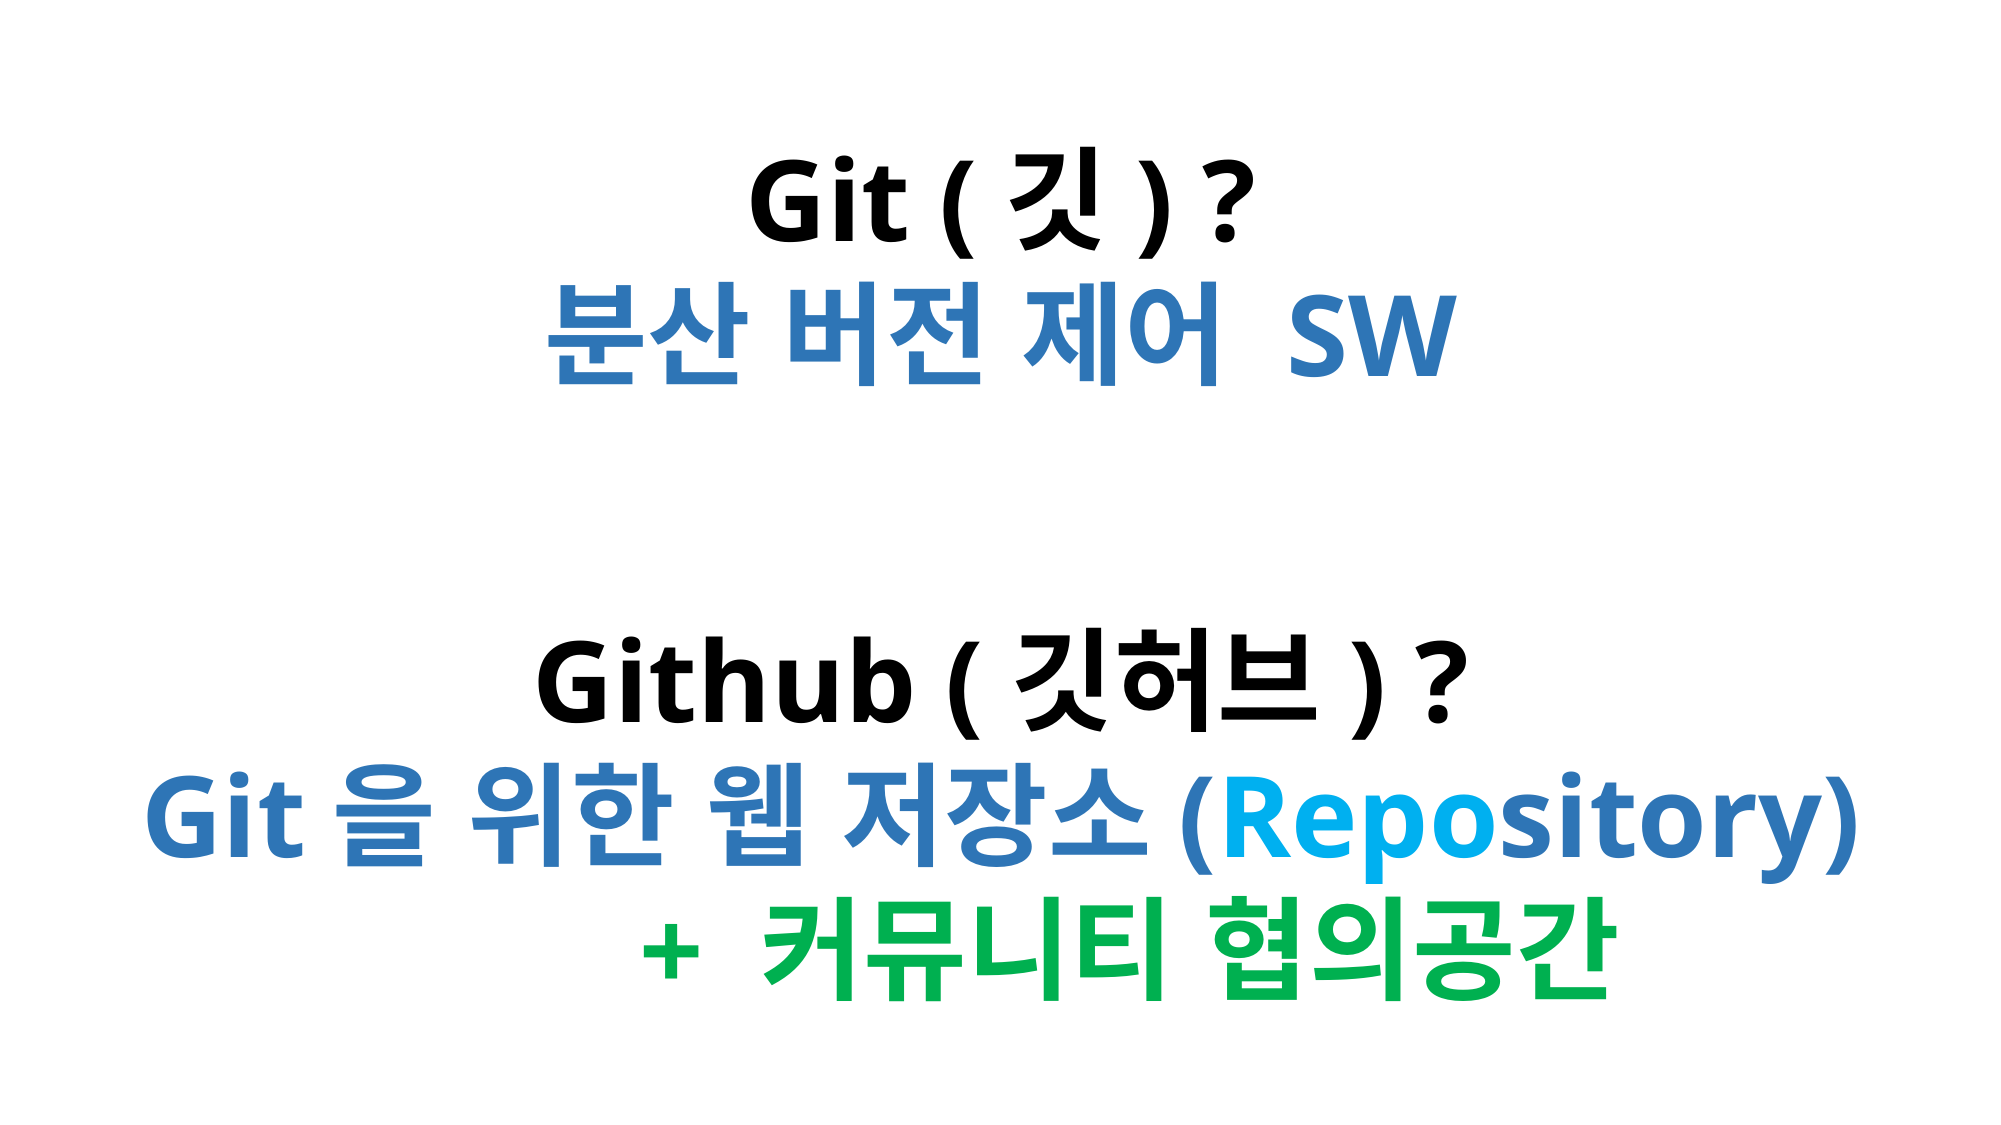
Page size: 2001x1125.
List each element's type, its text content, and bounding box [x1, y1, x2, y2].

text_box Github (깃허브) ? Git을 위한 웹 저장소(Repository) [126, 602, 1876, 888]
text_box Git (깃) ? 분산 버전 제어 SW [529, 121, 1473, 407]
text_box + 커뮤니티 협의공간 [543, 871, 1717, 1022]
